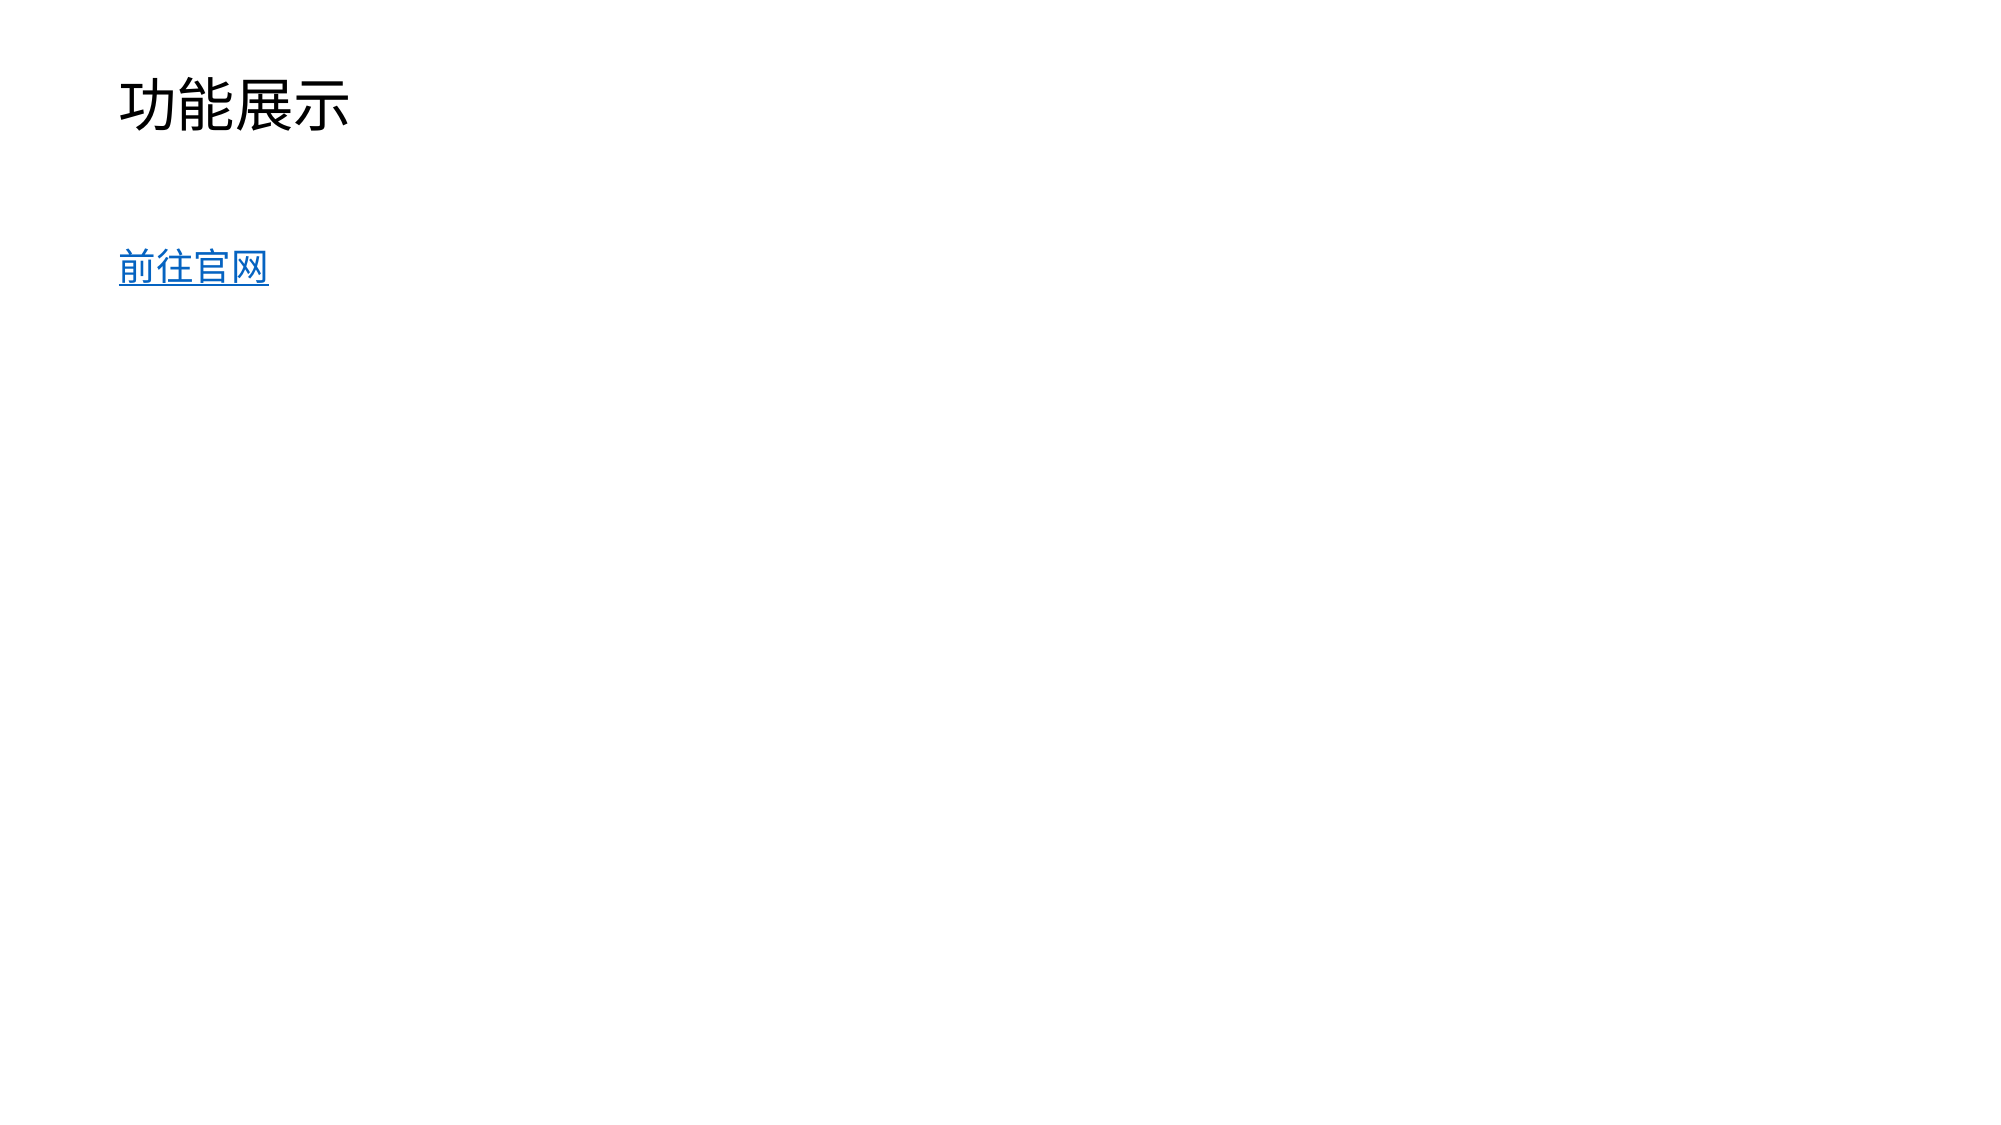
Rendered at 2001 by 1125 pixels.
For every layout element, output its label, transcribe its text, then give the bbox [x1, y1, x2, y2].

text_box 功能展示 [104, 61, 654, 146]
text_box 前往官网 [104, 235, 502, 305]
